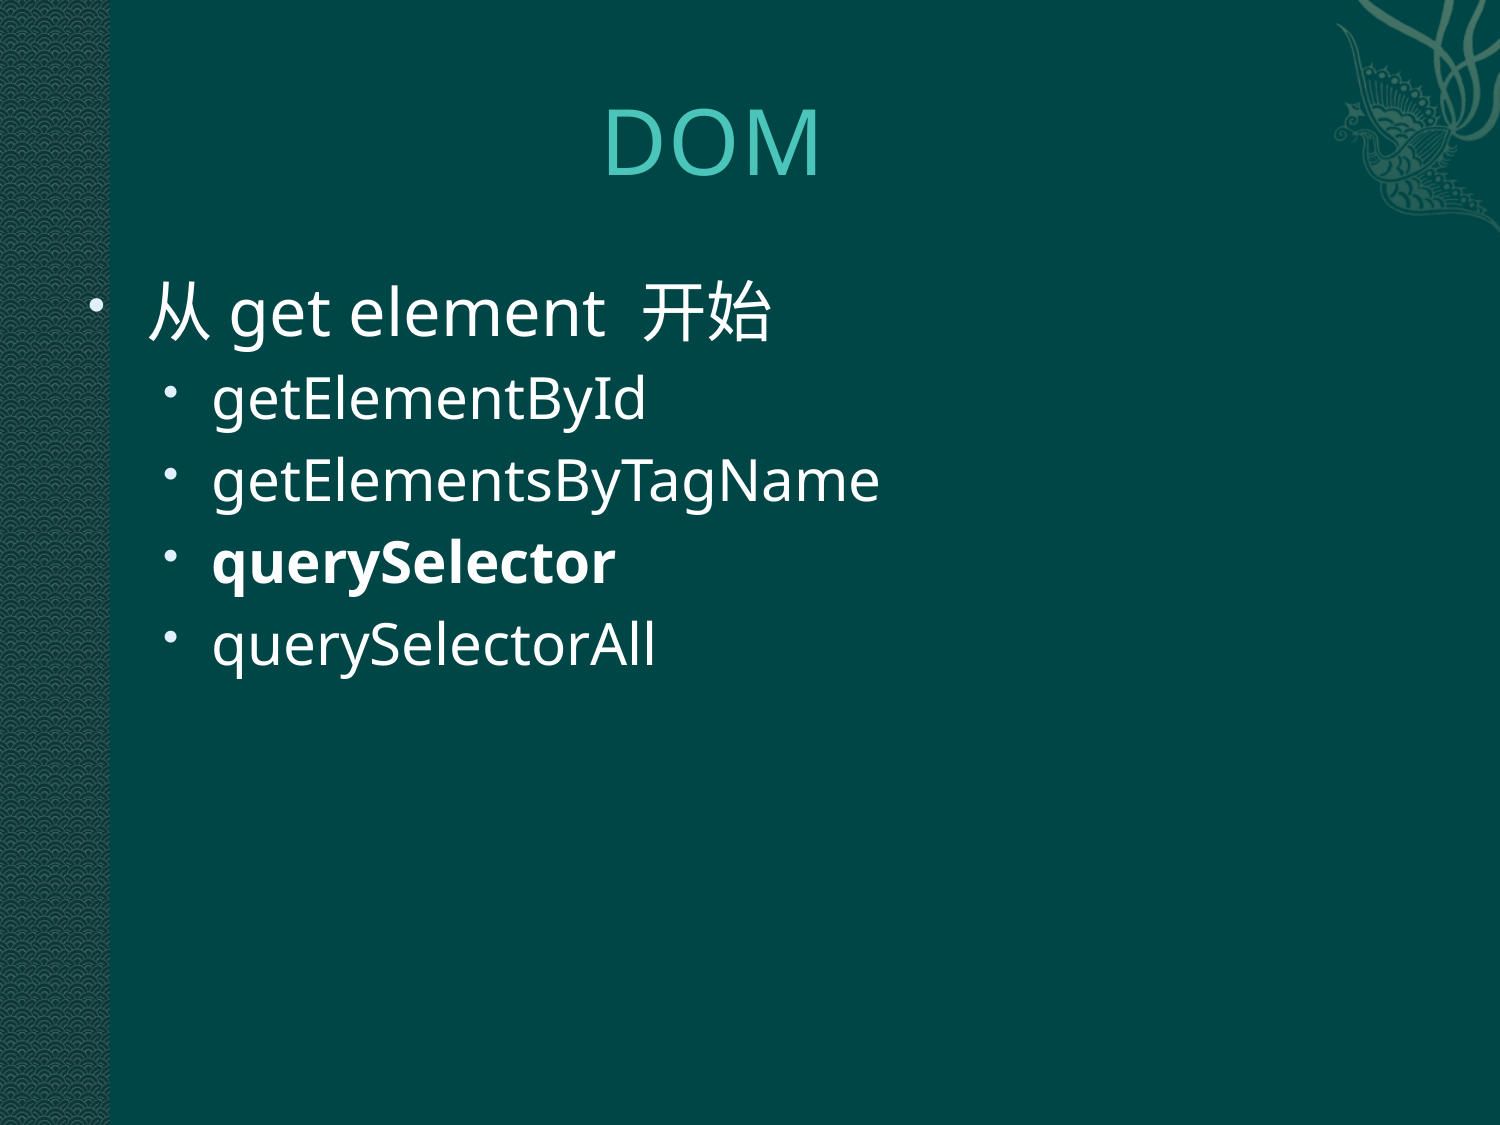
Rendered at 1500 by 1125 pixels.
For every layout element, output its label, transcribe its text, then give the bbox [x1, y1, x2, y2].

title DOM [75, 45, 1351, 233]
list 从get element 开始 getElementById getElementsByTagName querySelector querySelectorAll [75, 262, 1425, 1005]
picture [0, 0, 110, 1125]
